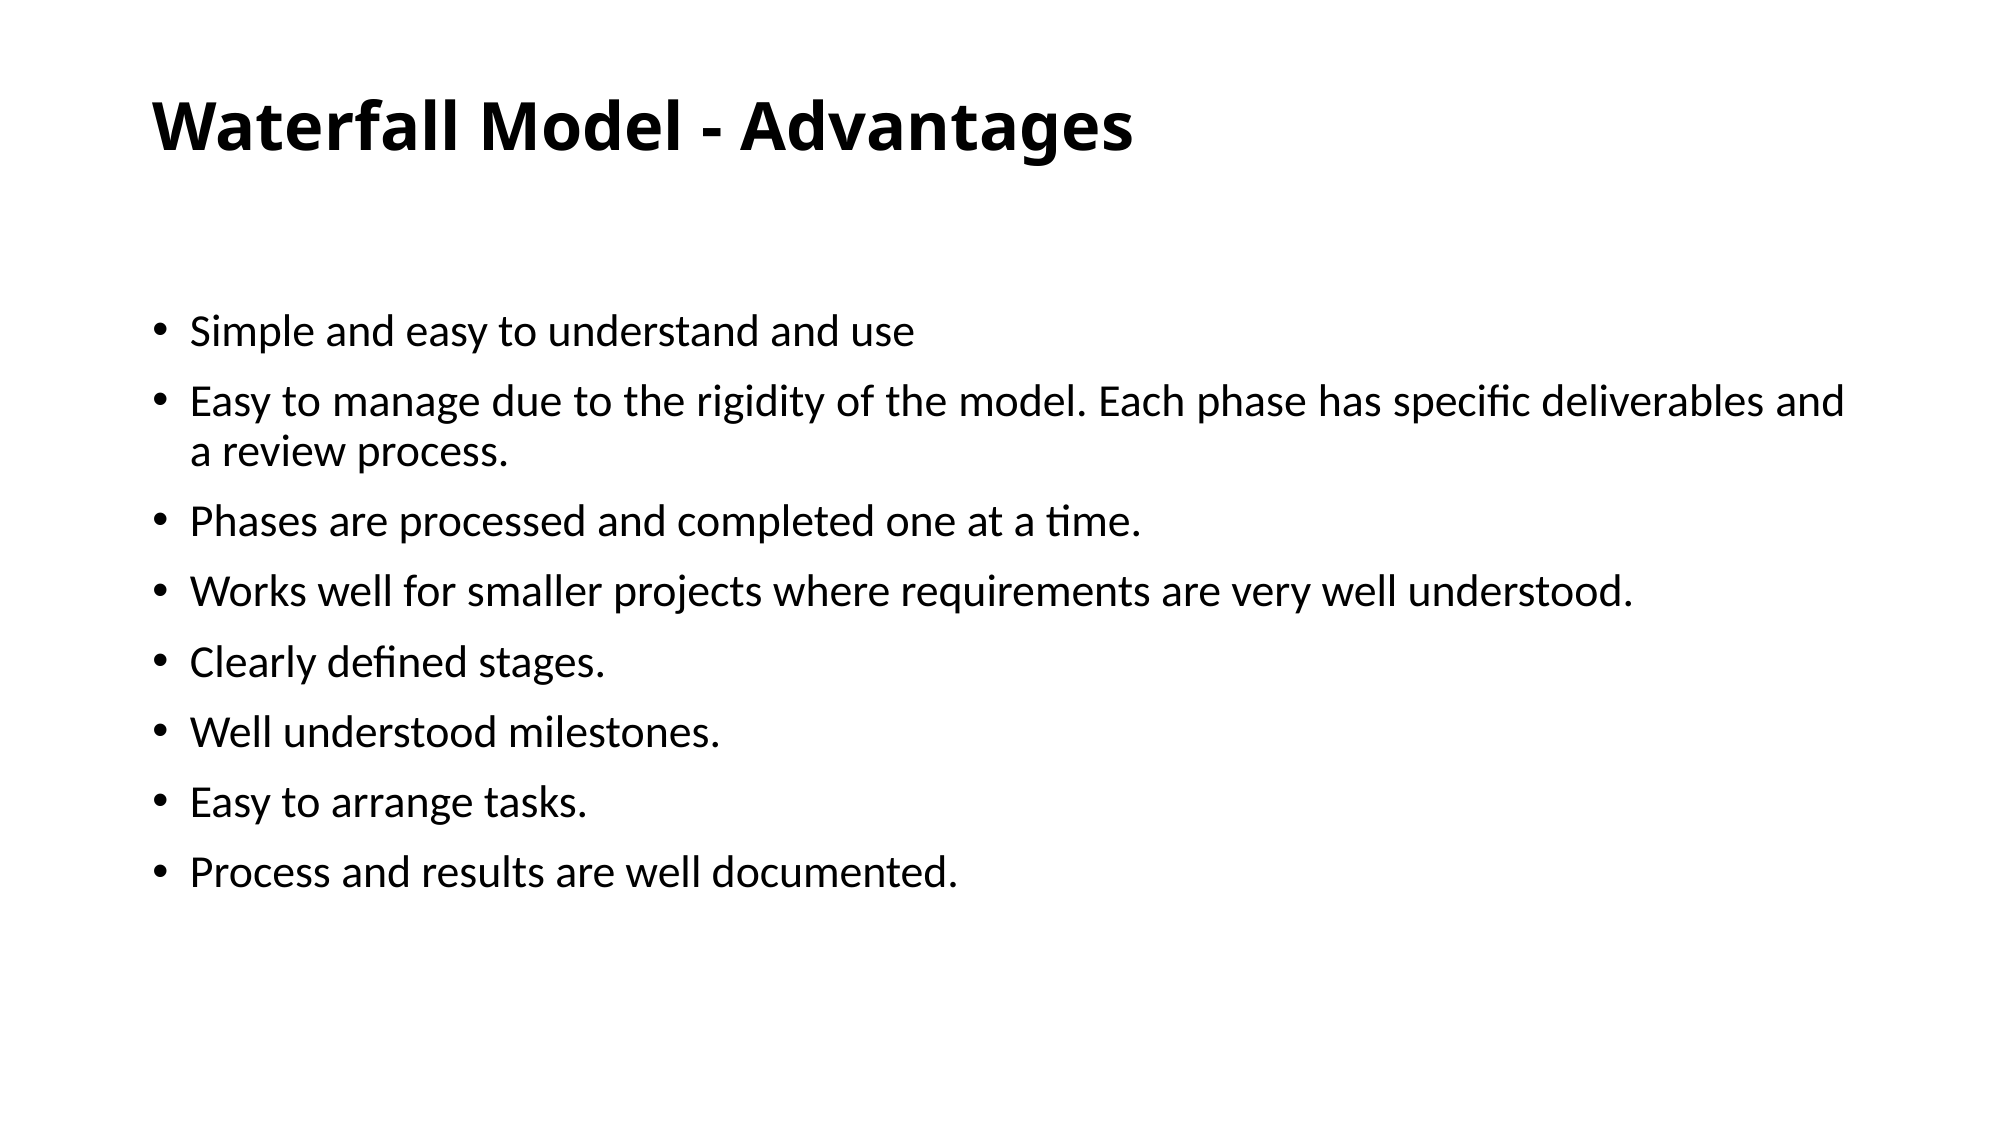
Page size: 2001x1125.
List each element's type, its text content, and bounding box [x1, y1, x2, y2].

list Simple and easy to understand and use Easy to manage due to the rigidity of the model. Each phase has specific deliverables and a review process. Phases are processed and completed one at a time. Works well for smaller projects where requirements are very well understood. Clearly defined stages. Well understood milestones. Easy to arrange tasks. Process and results are well documented. [137, 299, 1863, 1014]
title Waterfall Model - Advantages [137, 59, 1863, 278]
